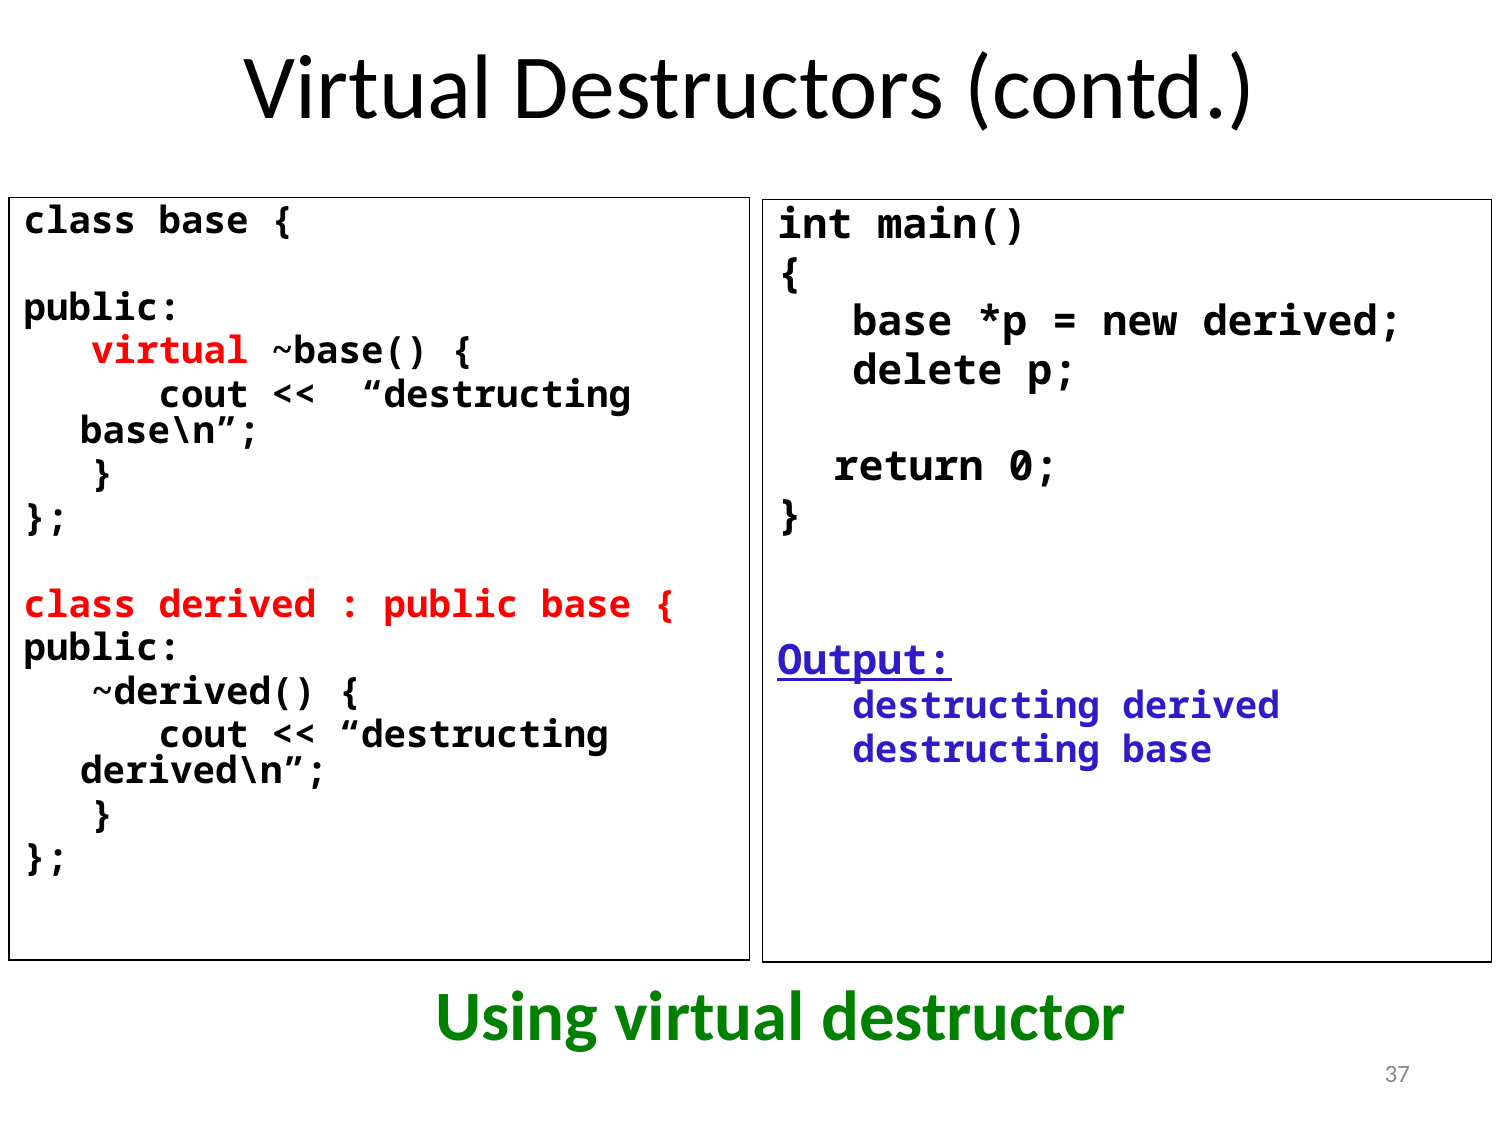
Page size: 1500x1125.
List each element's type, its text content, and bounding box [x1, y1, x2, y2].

list class base { public: virtual ~base() { cout << “destructing base\n”; } }; class derived : public base { public: ~derived() { cout << “destructing derived\n”; } }; [8, 197, 750, 960]
text_box Using virtual destructor [350, 962, 1213, 1063]
title Virtual Destructors (contd.) [75, 6, 1425, 157]
slide_number 37 [1074, 1042, 1425, 1103]
list int main() { base *p = new derived; delete p; return 0; } Output: destructing derived destructing base [762, 199, 1492, 962]
